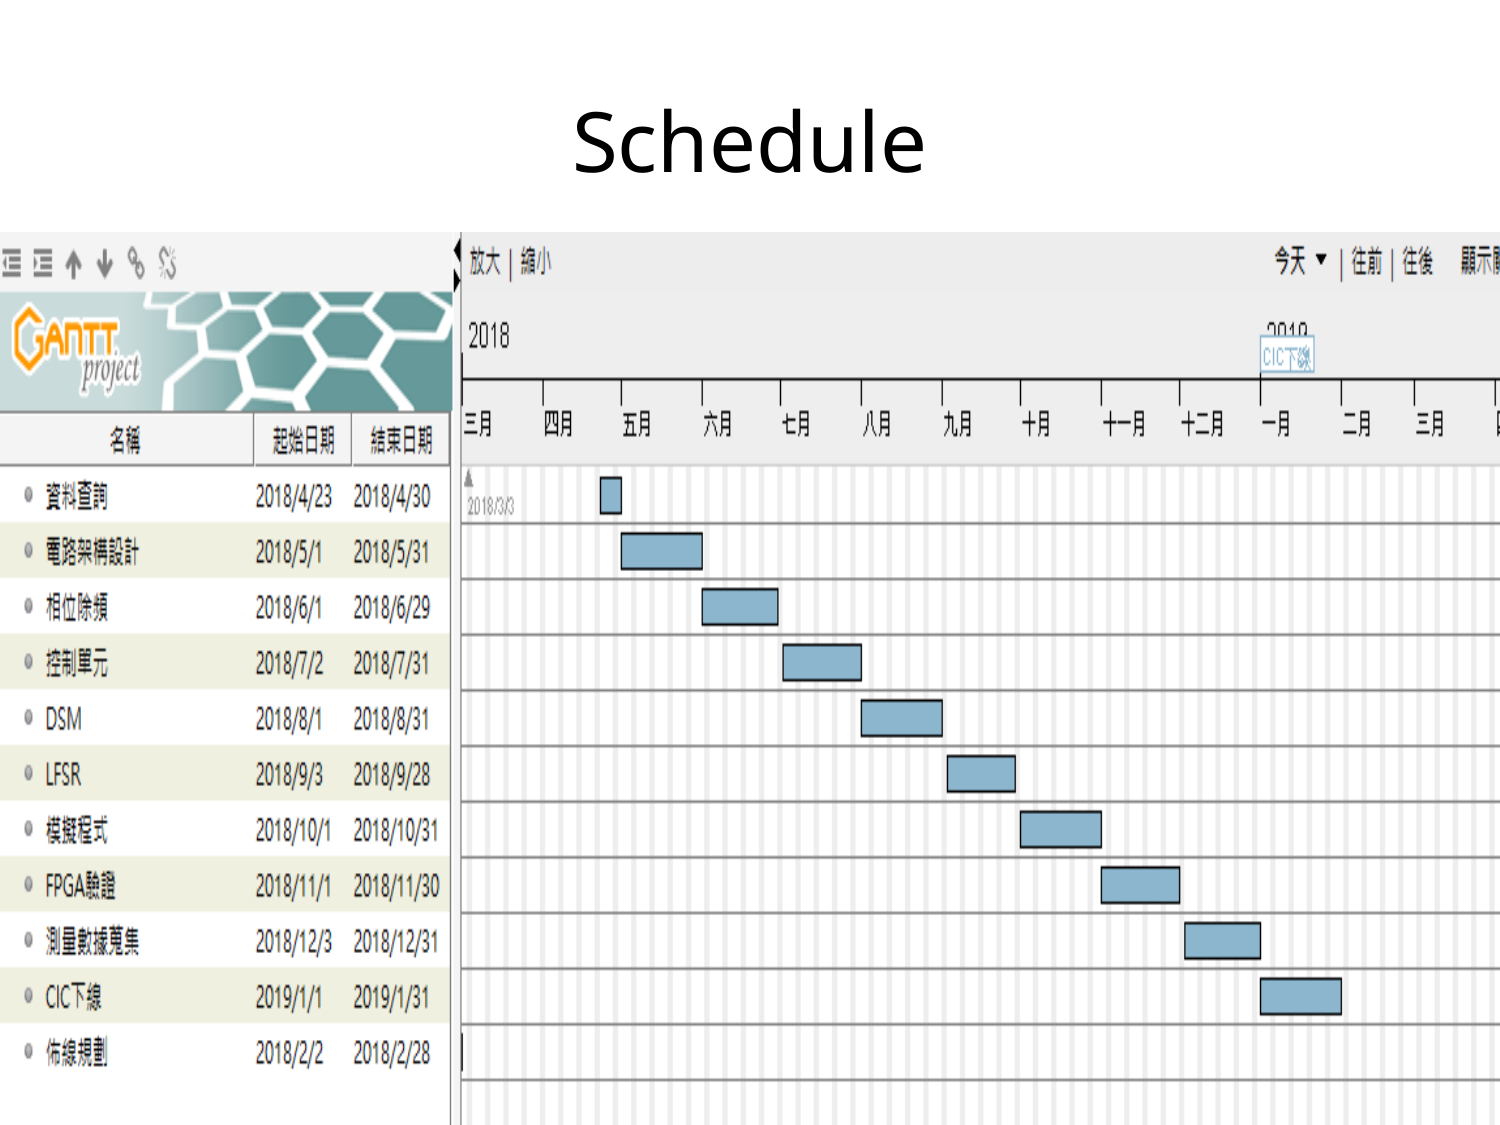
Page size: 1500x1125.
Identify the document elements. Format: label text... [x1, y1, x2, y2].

title Schedule [75, 45, 1425, 231]
picture [0, 232, 1500, 1125]
